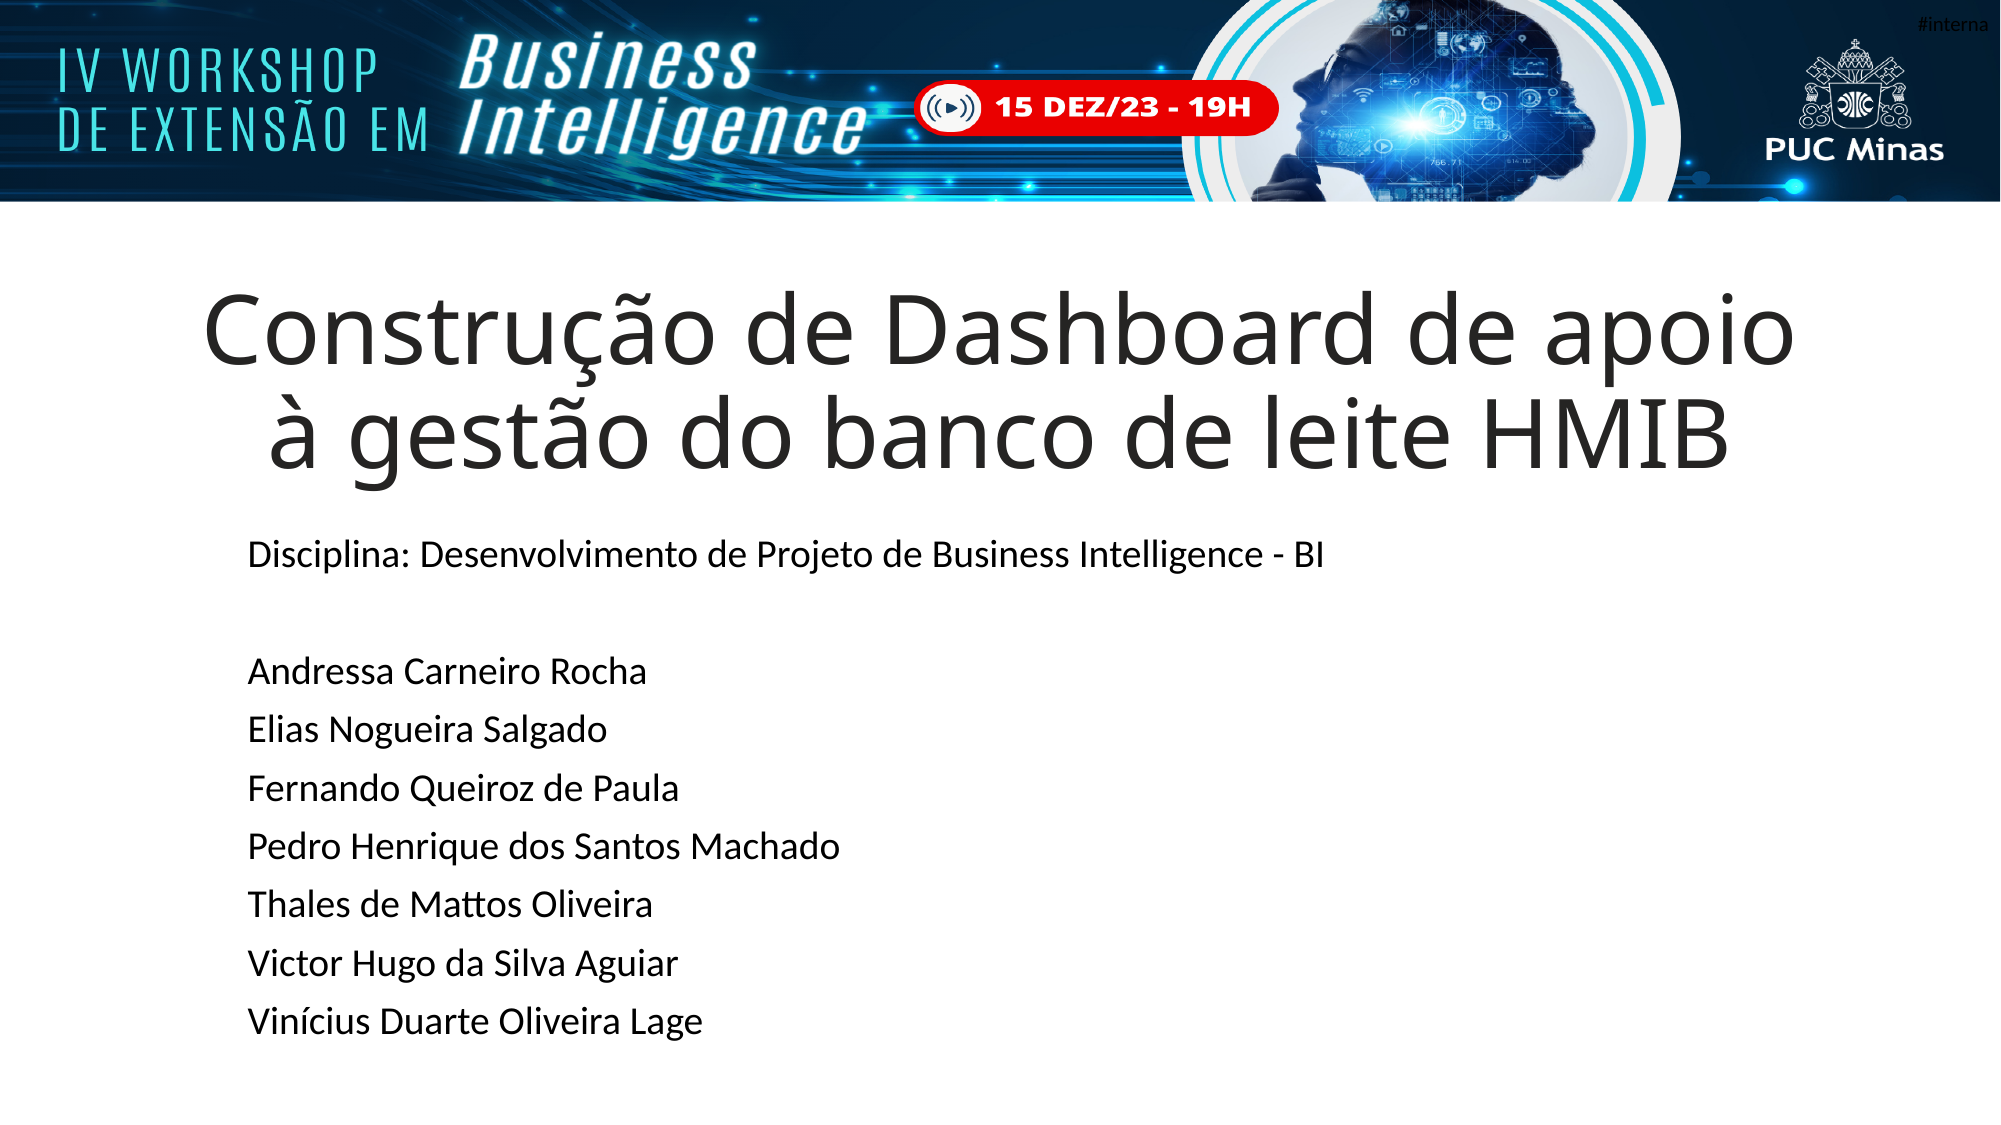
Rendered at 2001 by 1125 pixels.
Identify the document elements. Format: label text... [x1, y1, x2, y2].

title Construção de Dashboard de apoio à gestão do banco de leite HMIB [160, 245, 1840, 497]
subtitle Disciplina: Desenvolvimento de Projeto de Business Intelligence - BI Andressa Carneiro Rocha Elias Nogueira Salgado Fernando Queiroz de Paula Pedro Henrique dos Santos Machado Thales de Mattos Oliveira Victor Hugo da Silva Aguiar Vinícius Duarte Oliveira Lage [232, 526, 1718, 1057]
picture [0, 0, 2001, 1125]
